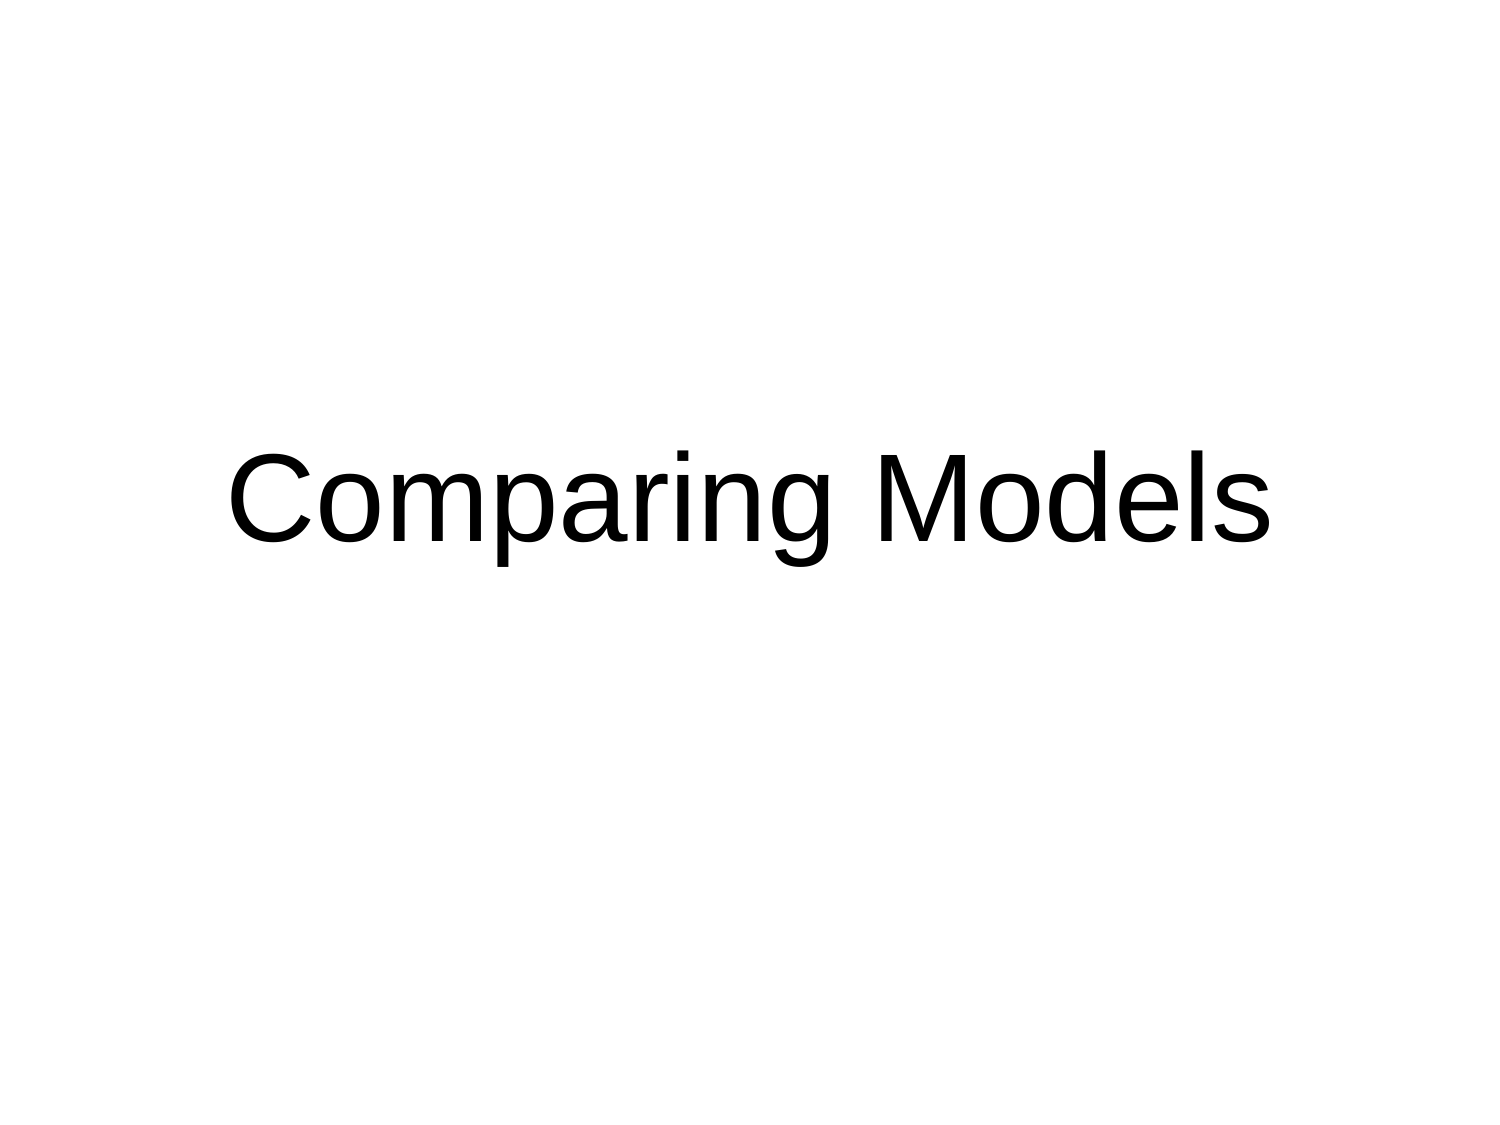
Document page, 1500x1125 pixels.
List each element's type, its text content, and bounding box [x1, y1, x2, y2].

title Comparing Models [112, 184, 1388, 576]
